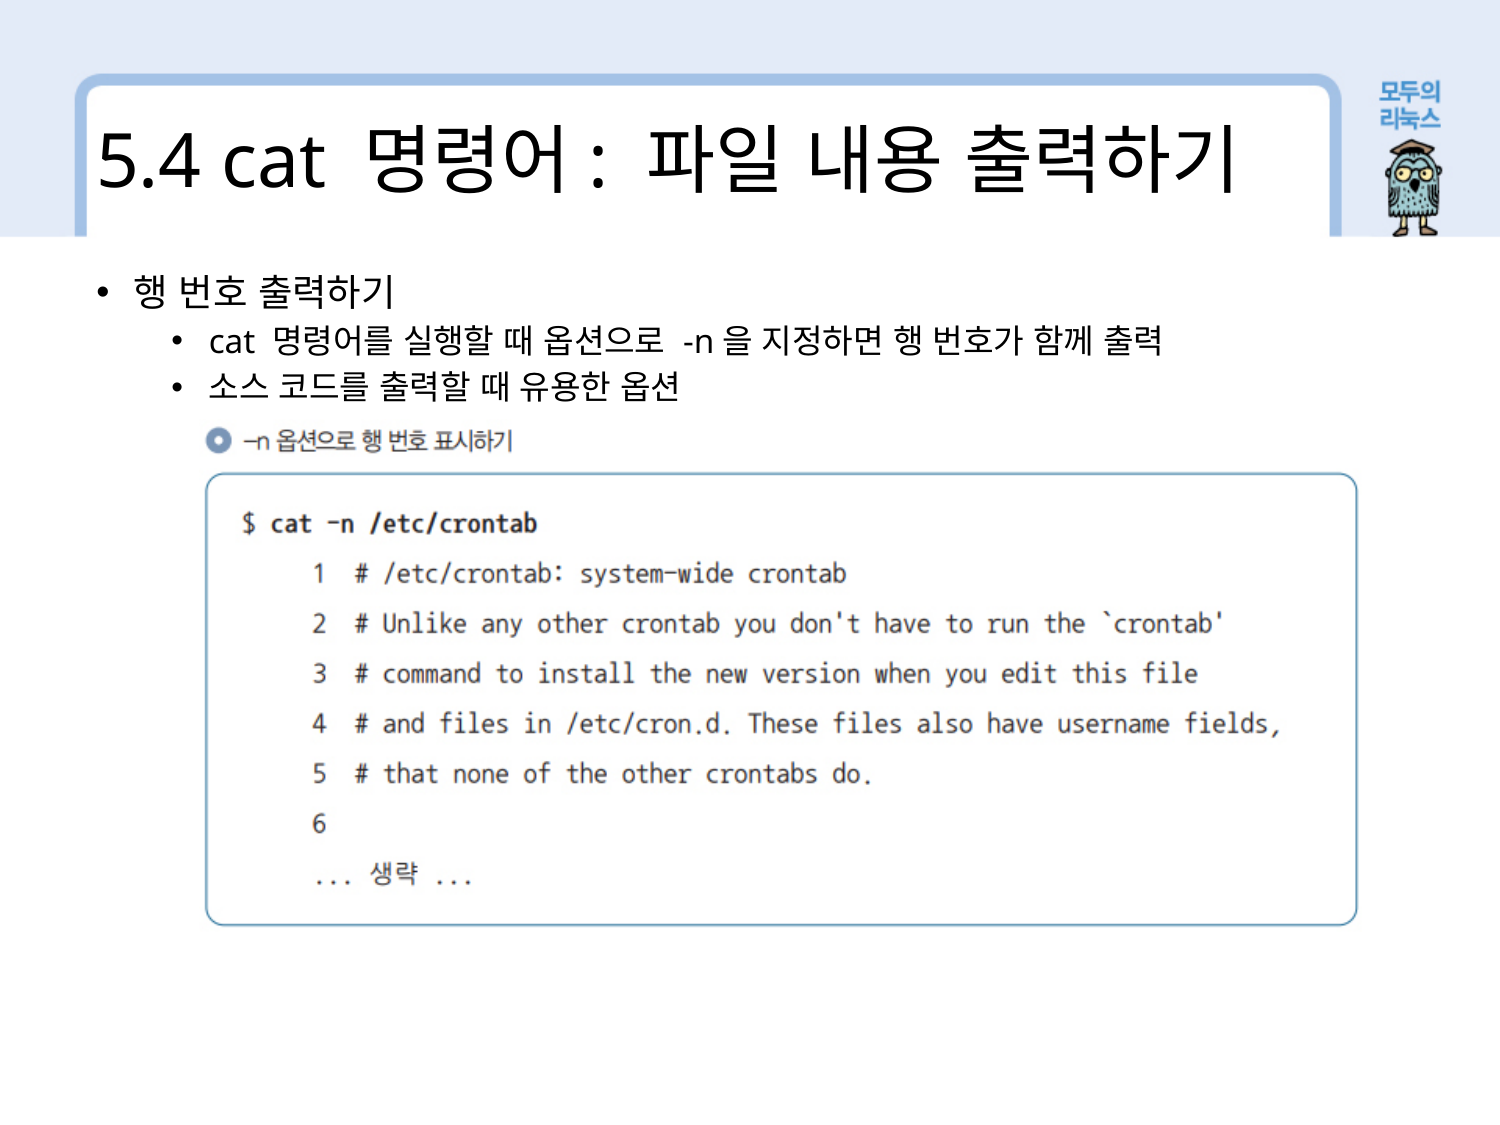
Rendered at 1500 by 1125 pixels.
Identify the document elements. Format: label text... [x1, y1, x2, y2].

text_box 행 번호 출력하기 cat 명령어를 실행할 때 옵션으로 -n을 지정하면 행 번호가 함께 출력 소스 코드를 출력할 때 유용한 옵션 [81, 266, 1350, 1024]
picture [0, 0, 1500, 1125]
text_box 5.4 cat 명령어: 파일 내용 출력하기 [81, 115, 1335, 221]
